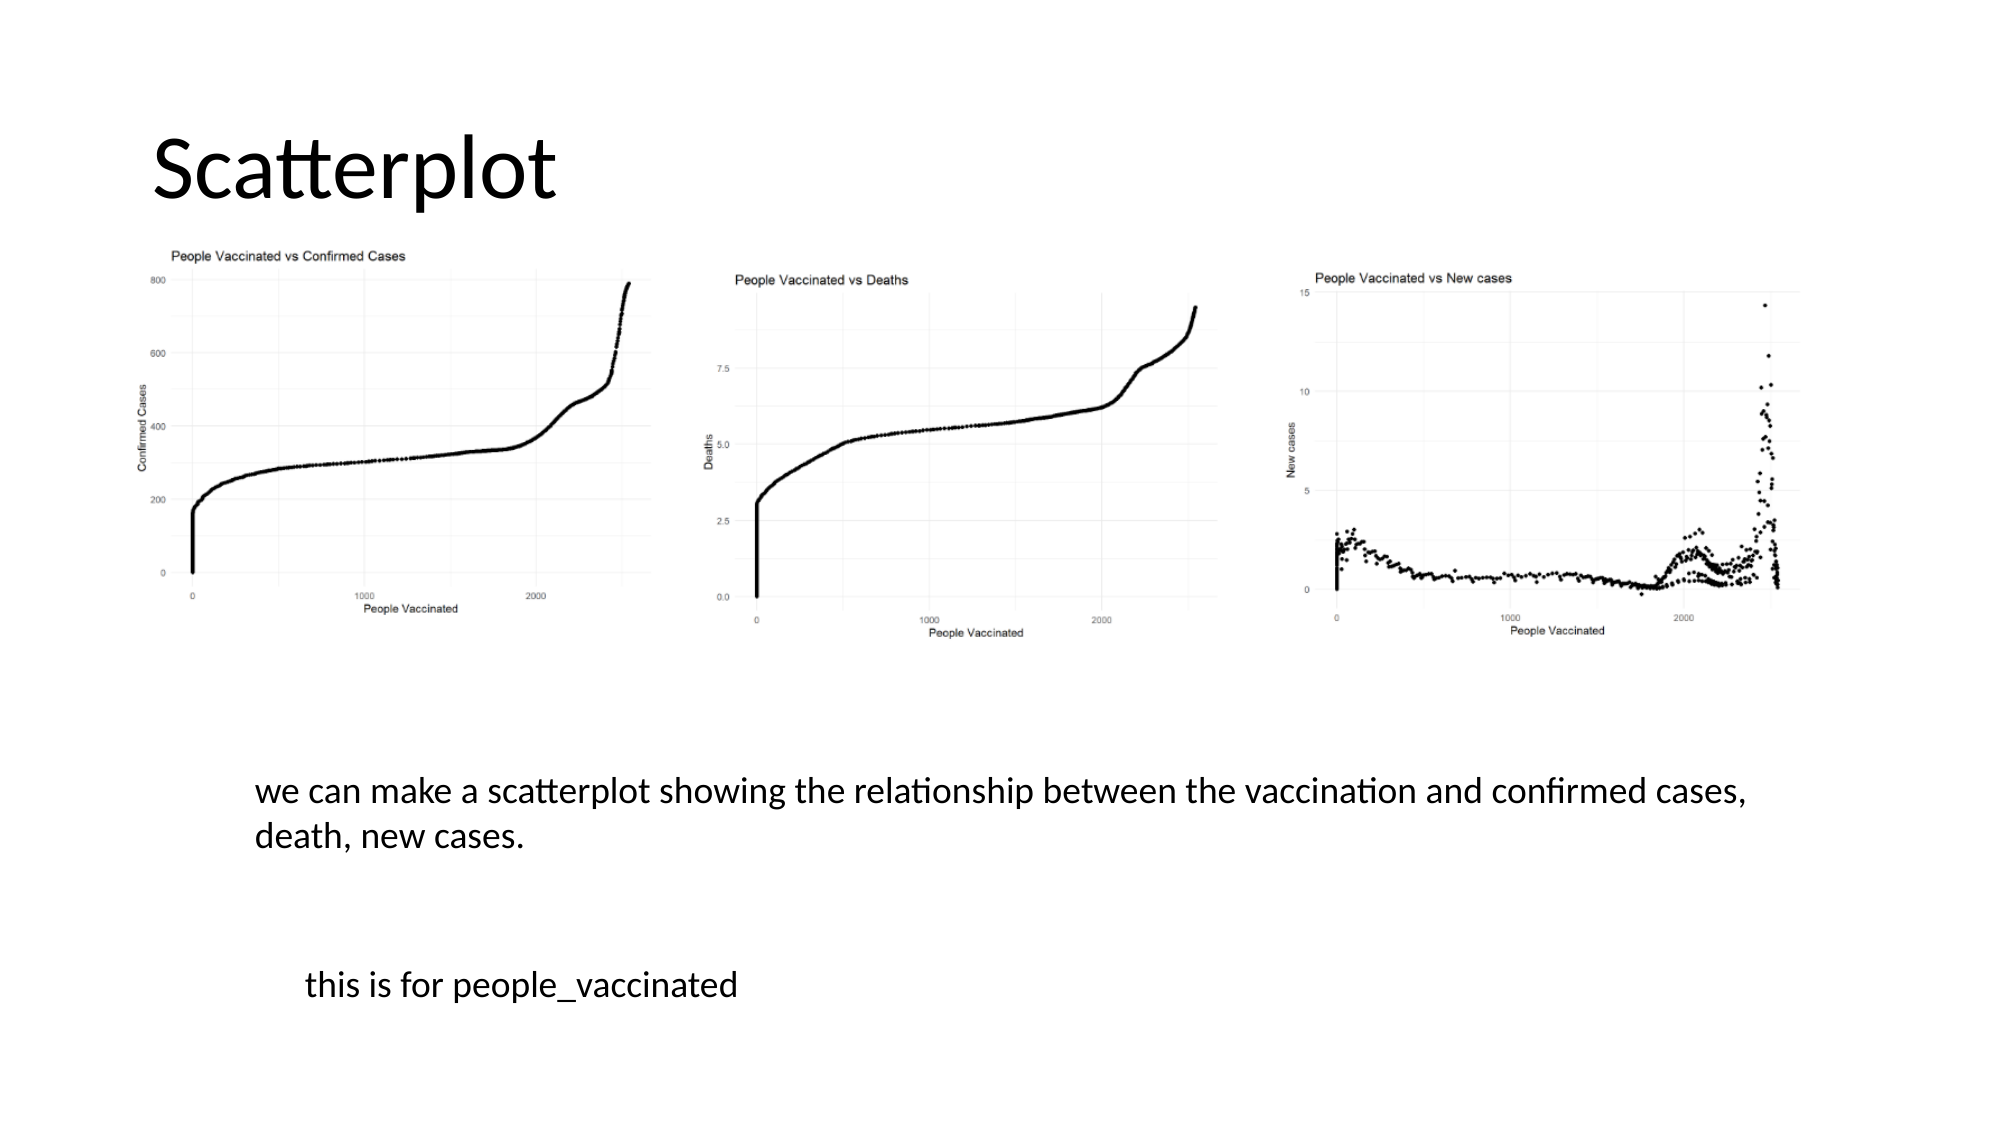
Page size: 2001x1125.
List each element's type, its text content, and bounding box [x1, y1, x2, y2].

text_box we can make a scatterplot showing the relationship between the vaccination and confirmed cases, death, new cases. [239, 758, 1863, 864]
picture [698, 259, 1974, 648]
text_box this is for people_vaccinated [290, 953, 1658, 1013]
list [136, 247, 837, 617]
title Scatterplot [137, 59, 1863, 262]
